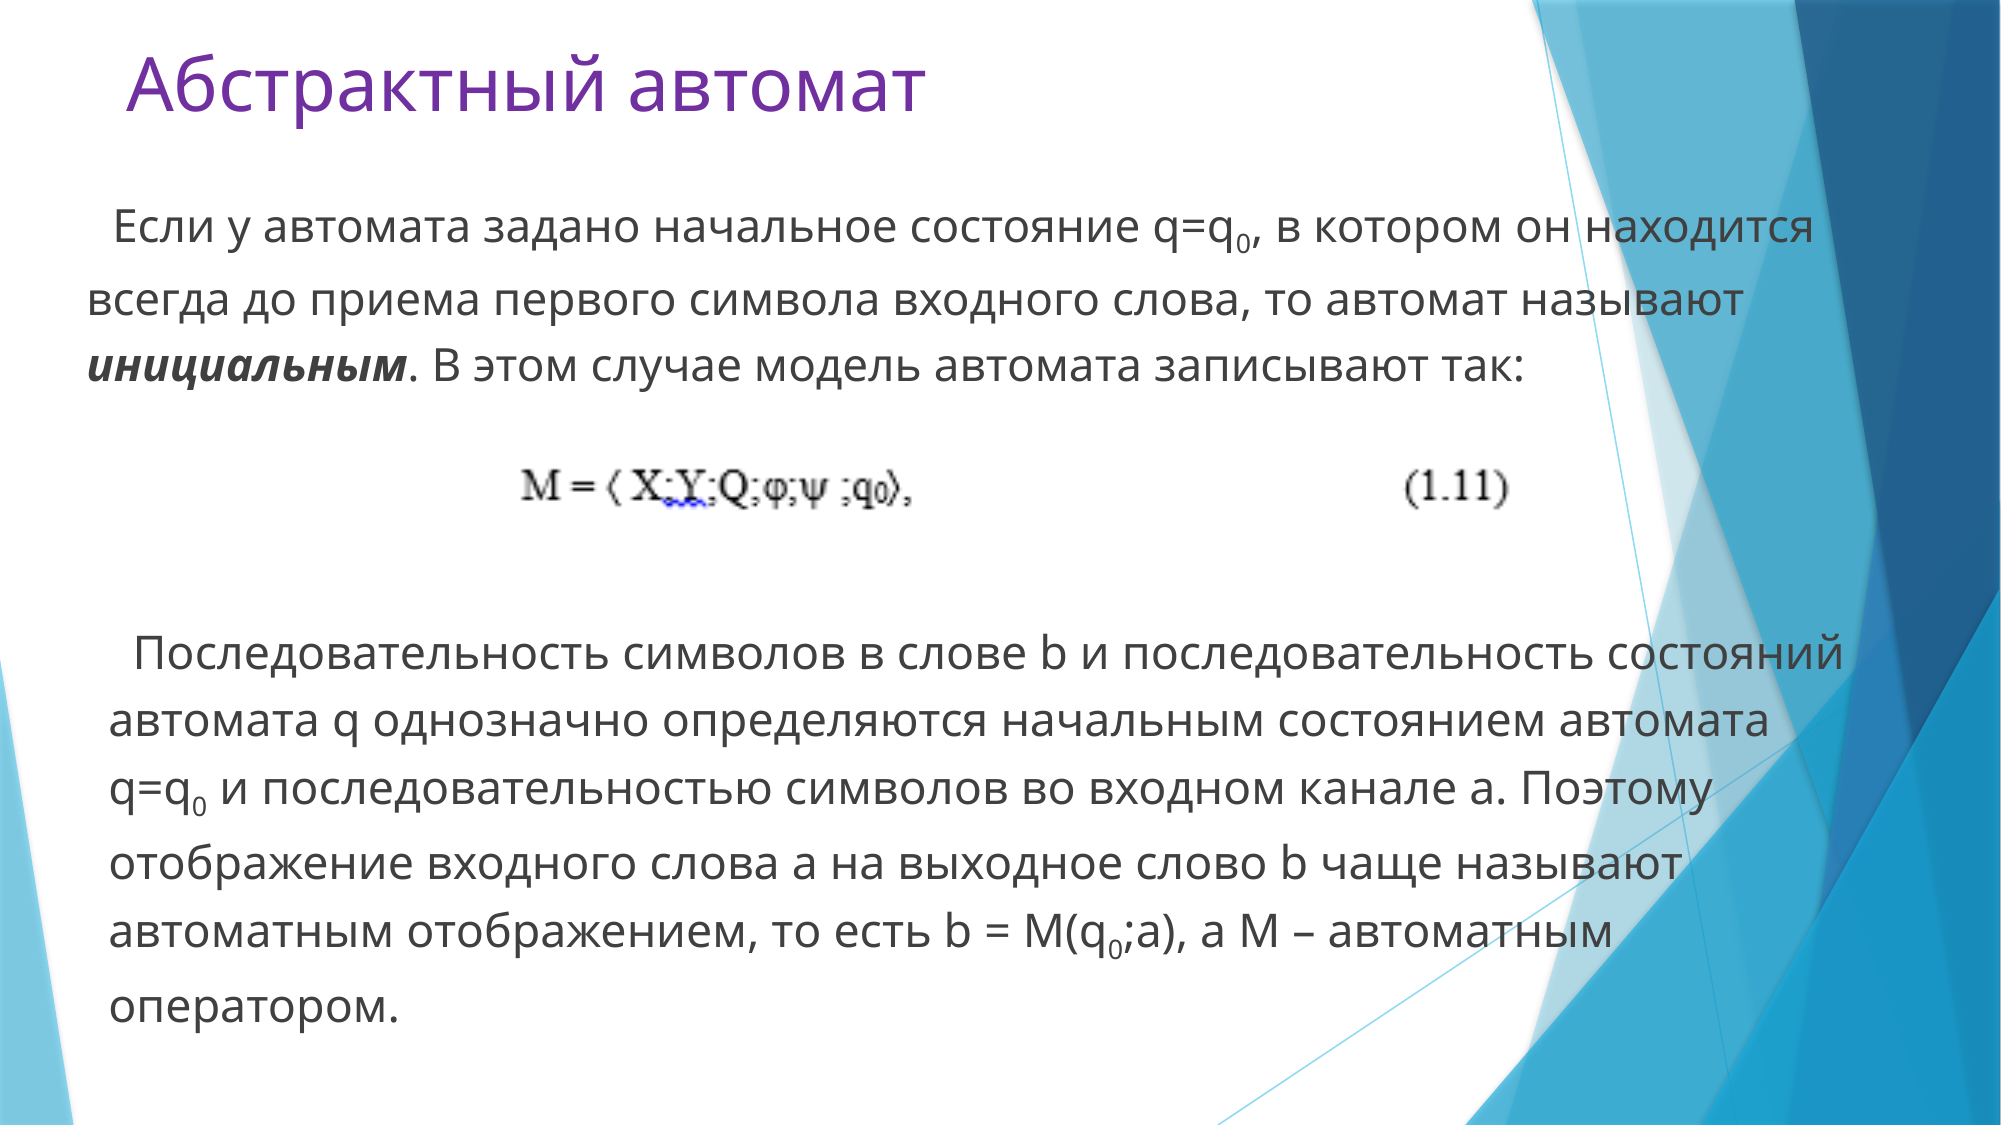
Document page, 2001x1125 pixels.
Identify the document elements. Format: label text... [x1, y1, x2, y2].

title Абстрактный автомат [111, 29, 1522, 153]
picture [293, 425, 1537, 575]
text_box Последовательность символов в слове b и последовательность состояний автомата q однозначно определяются начальным состоянием автомата q=q0 и последовательностью символов во входном канале a. Поэтому отображение входного слова a на выходное слово b чаще называют автоматным отображением, то есть b = М(q0;a), а М – автоматным оператором. [93, 604, 1880, 1042]
text_box Если у автомата задано начальное состояние q=q0, в котором он находится всегда до приема первого символа входного слова, то автомат называют инициальным. В этом случае модель автомата записывают так: [71, 171, 1858, 428]
